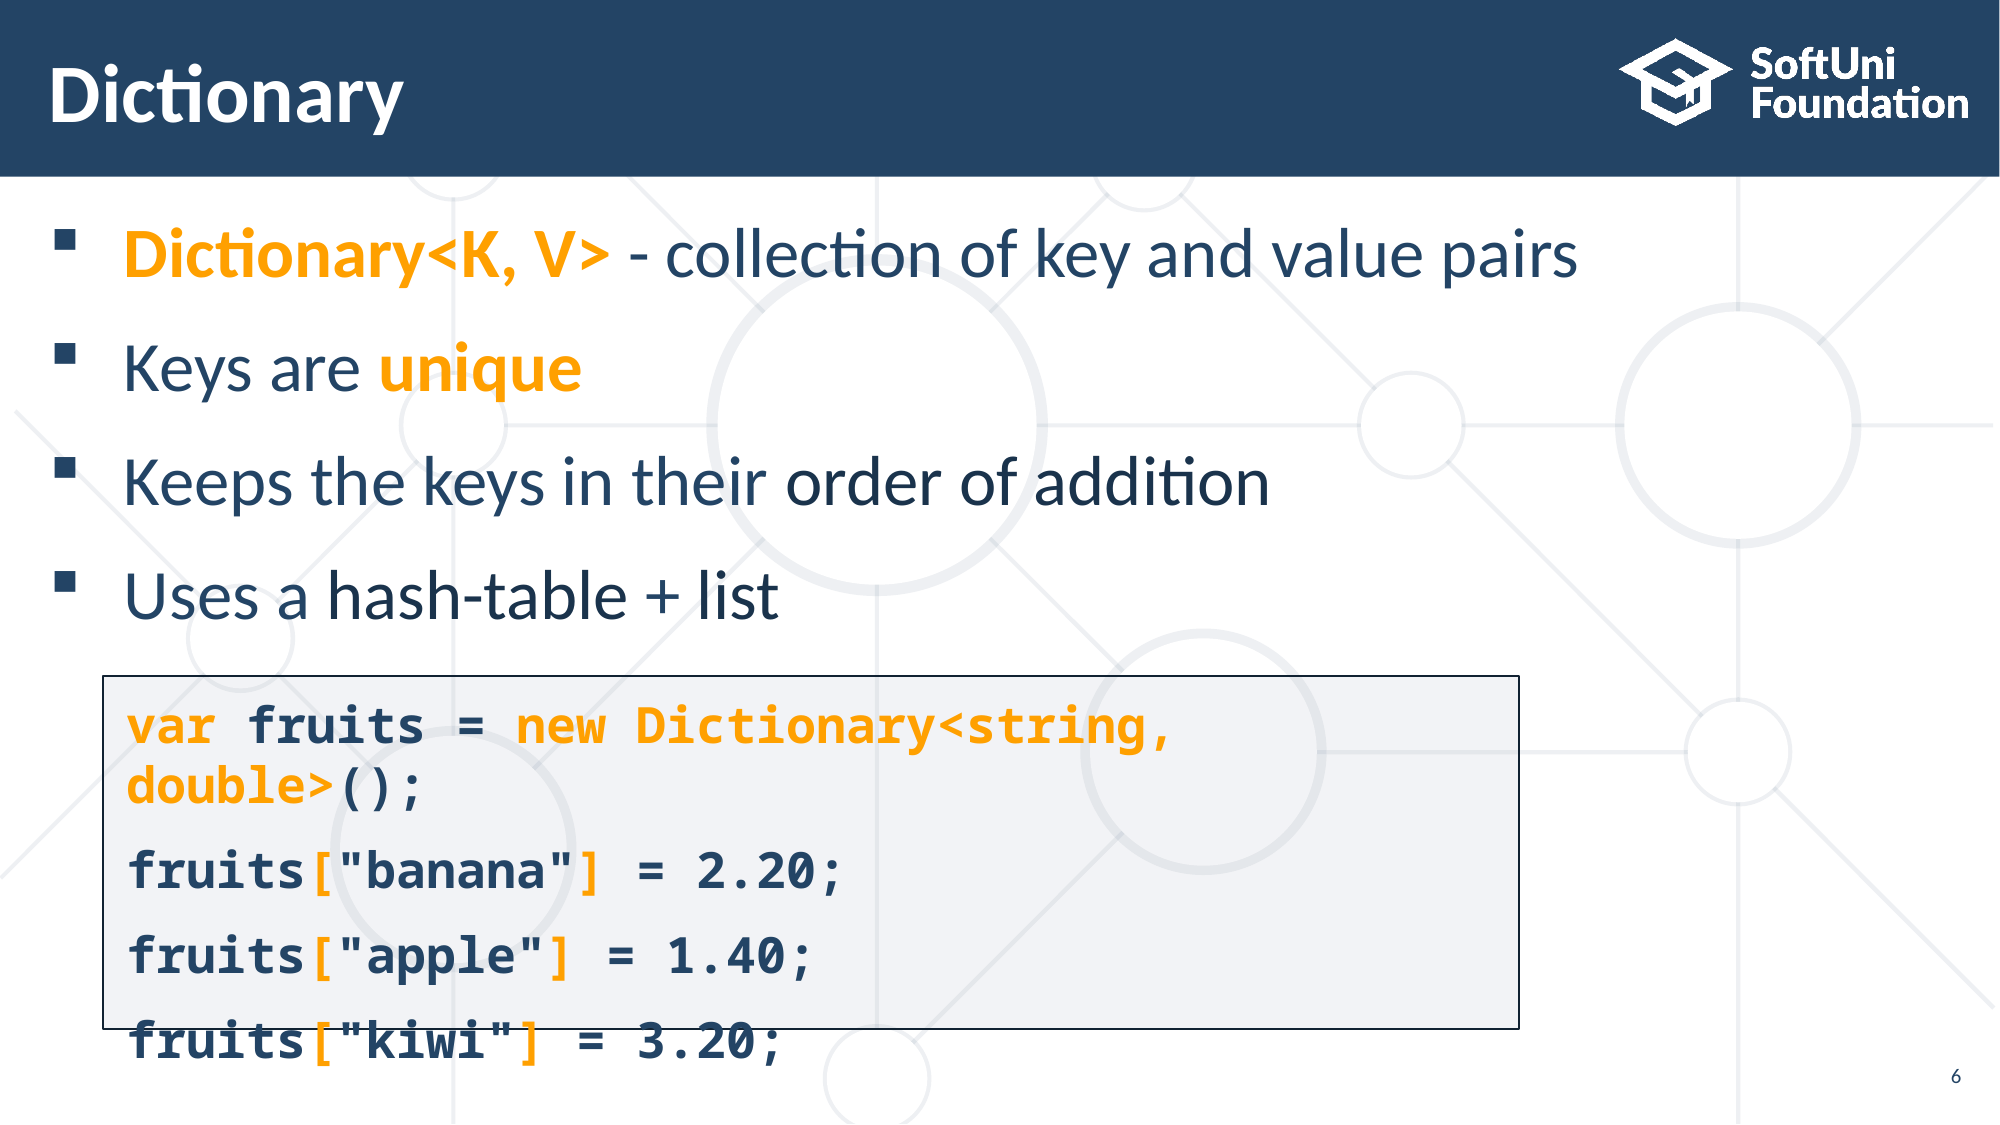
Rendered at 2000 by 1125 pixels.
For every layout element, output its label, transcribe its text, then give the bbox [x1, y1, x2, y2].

list var fruits = new Dictionary<string, double>(); fruits["banana"] = 2.20; fruits["apple"] = 1.40; fruits["kiwi"] = 3.20; [102, 675, 1520, 1030]
slide_number 6 [1896, 1049, 1968, 1101]
title Dictionary [31, 16, 1591, 162]
list Dictionary<K, V> - collection of key and value pairs Keys are unique Keeps the keys in their order of addition Uses a hash-table + list [31, 196, 1969, 1047]
picture [1618, 38, 1968, 126]
